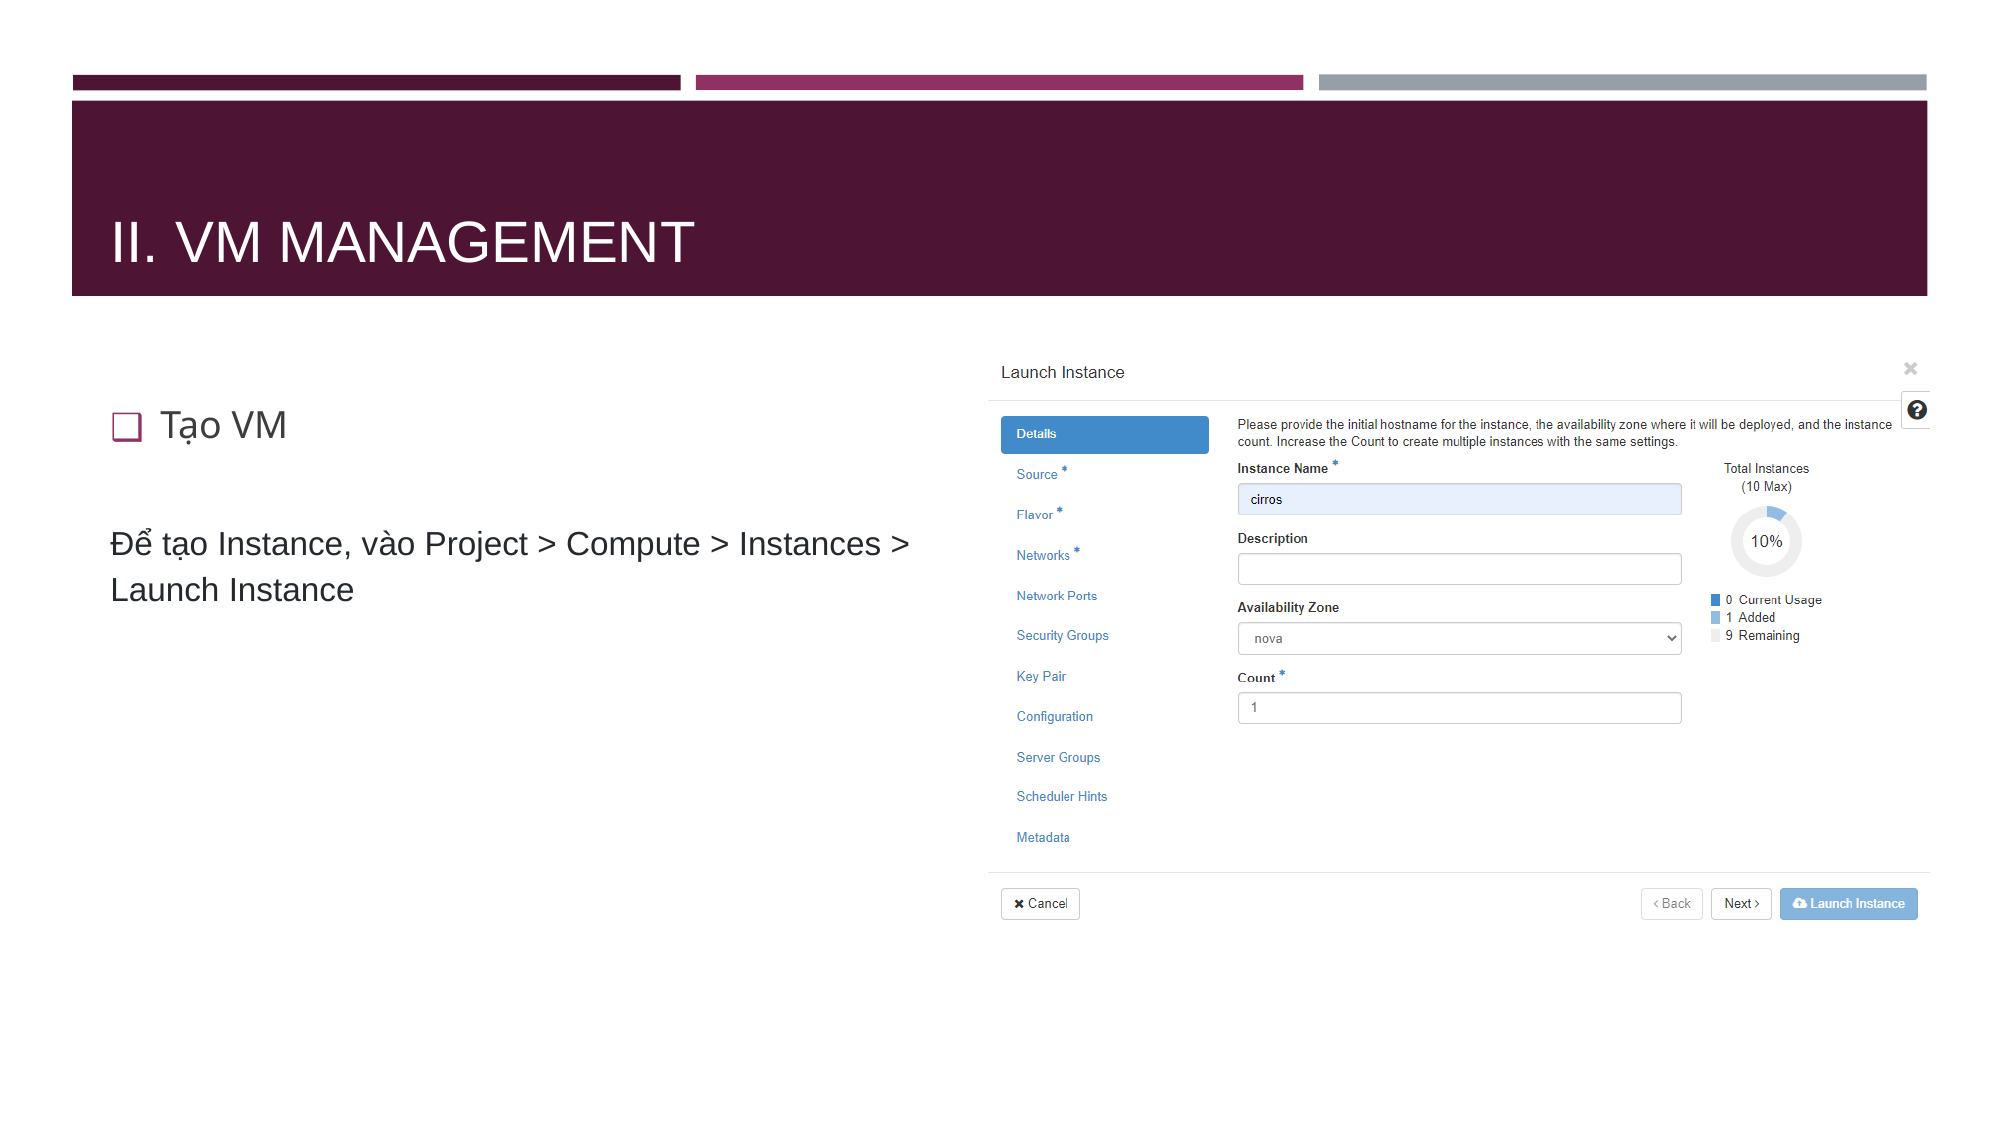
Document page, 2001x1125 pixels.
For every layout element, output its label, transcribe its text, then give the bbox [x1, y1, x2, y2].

picture [988, 348, 1930, 933]
title II. VM MANAGEMENT [95, 115, 1905, 282]
list Tạo VM Để tạo Instance, vào Project > Compute > Instances > Launch Instance [95, 349, 964, 1105]
